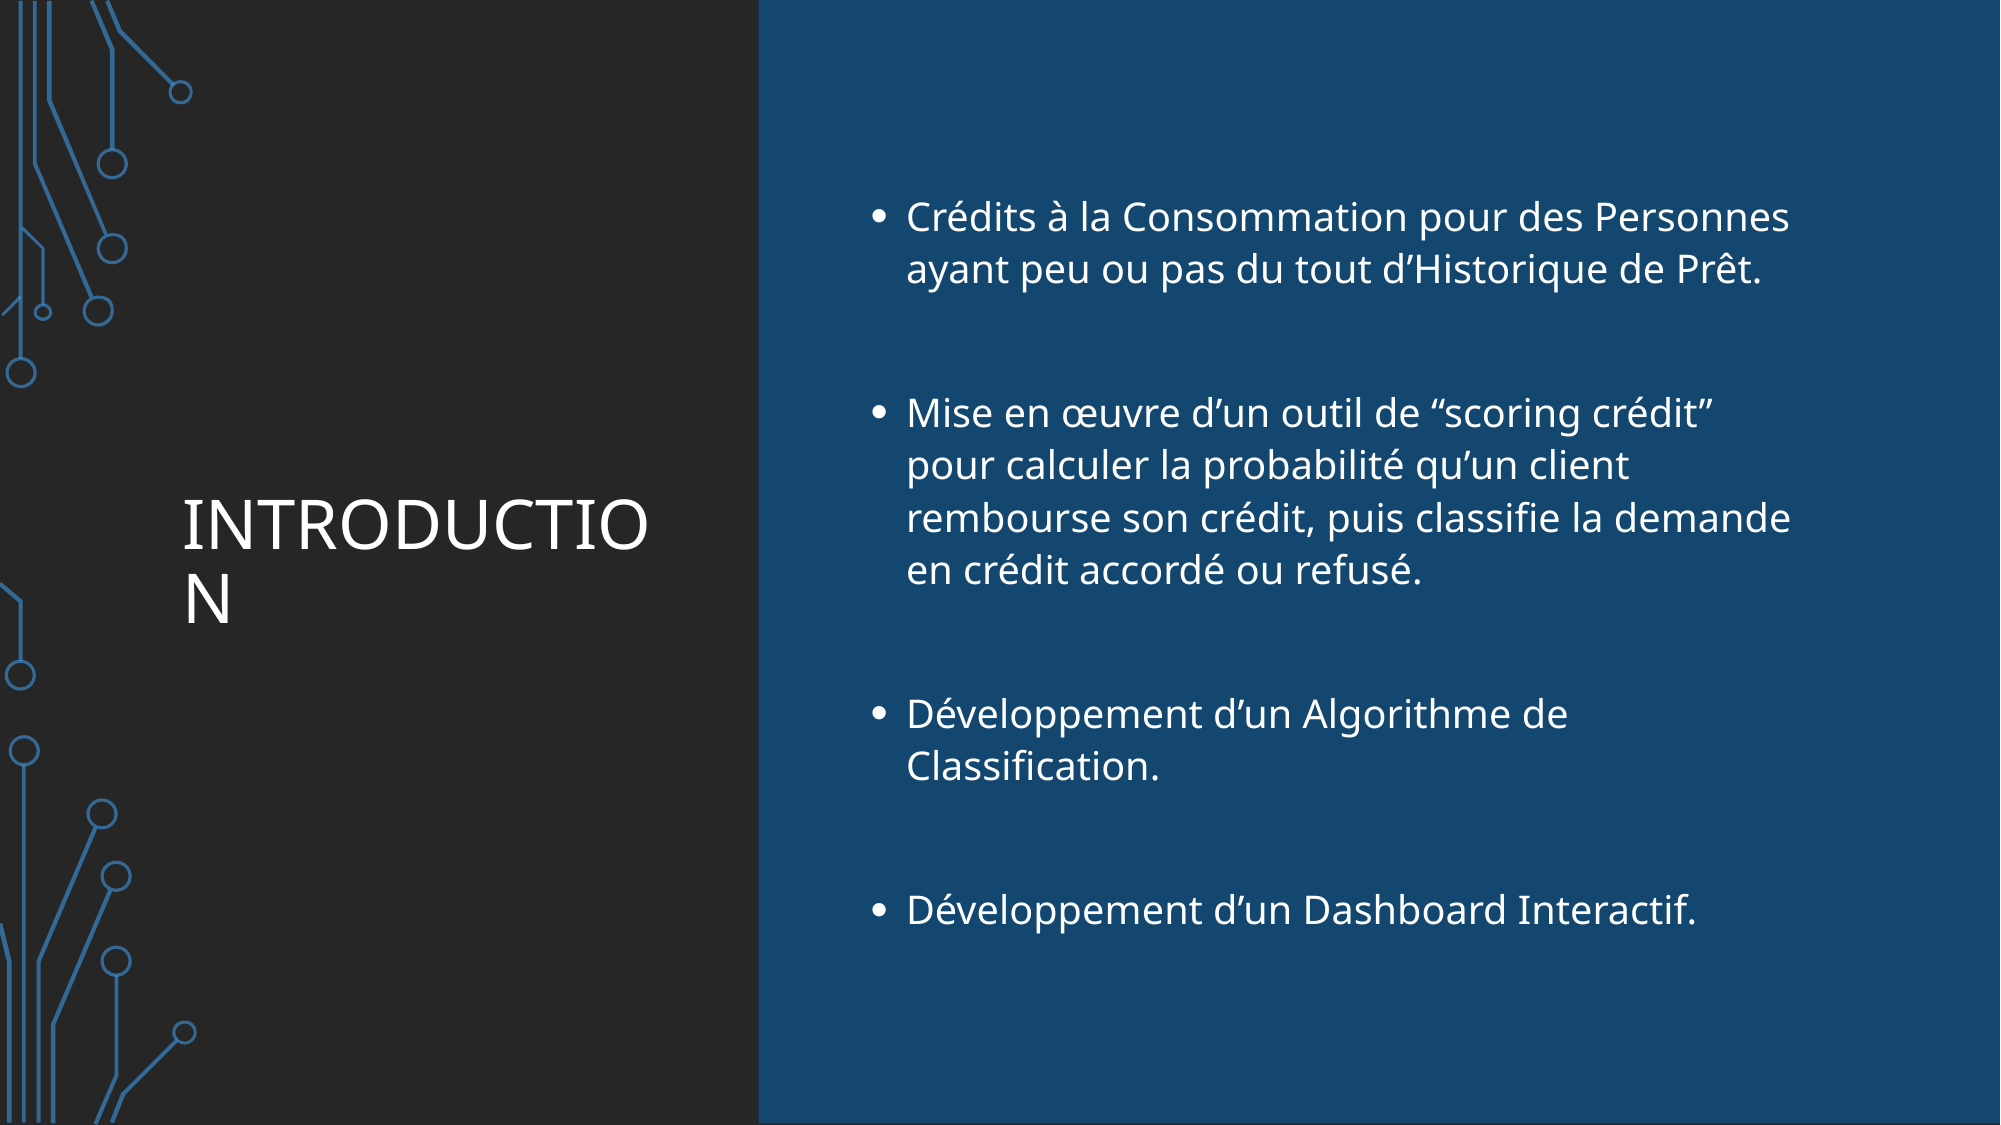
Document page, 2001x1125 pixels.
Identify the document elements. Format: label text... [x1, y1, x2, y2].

text_box [758, 0, 2000, 1124]
title INTRODUCTION [199, 179, 670, 950]
text_box [199, 0, 2000, 1125]
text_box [0, 0, 199, 1125]
list Crédits à la Consommation pour des Personnes ayant peu ou pas du tout d’Historique de Prêt. Mise en œuvre d’un outil de “scoring crédit” pour calculer la probabilité qu’un client rembourse son crédit, puis classifie la demande en crédit accordé ou refusé. Développement d’un Algorithme de Classification. Développement d’un Dashboard Interactif. [855, 179, 1813, 950]
